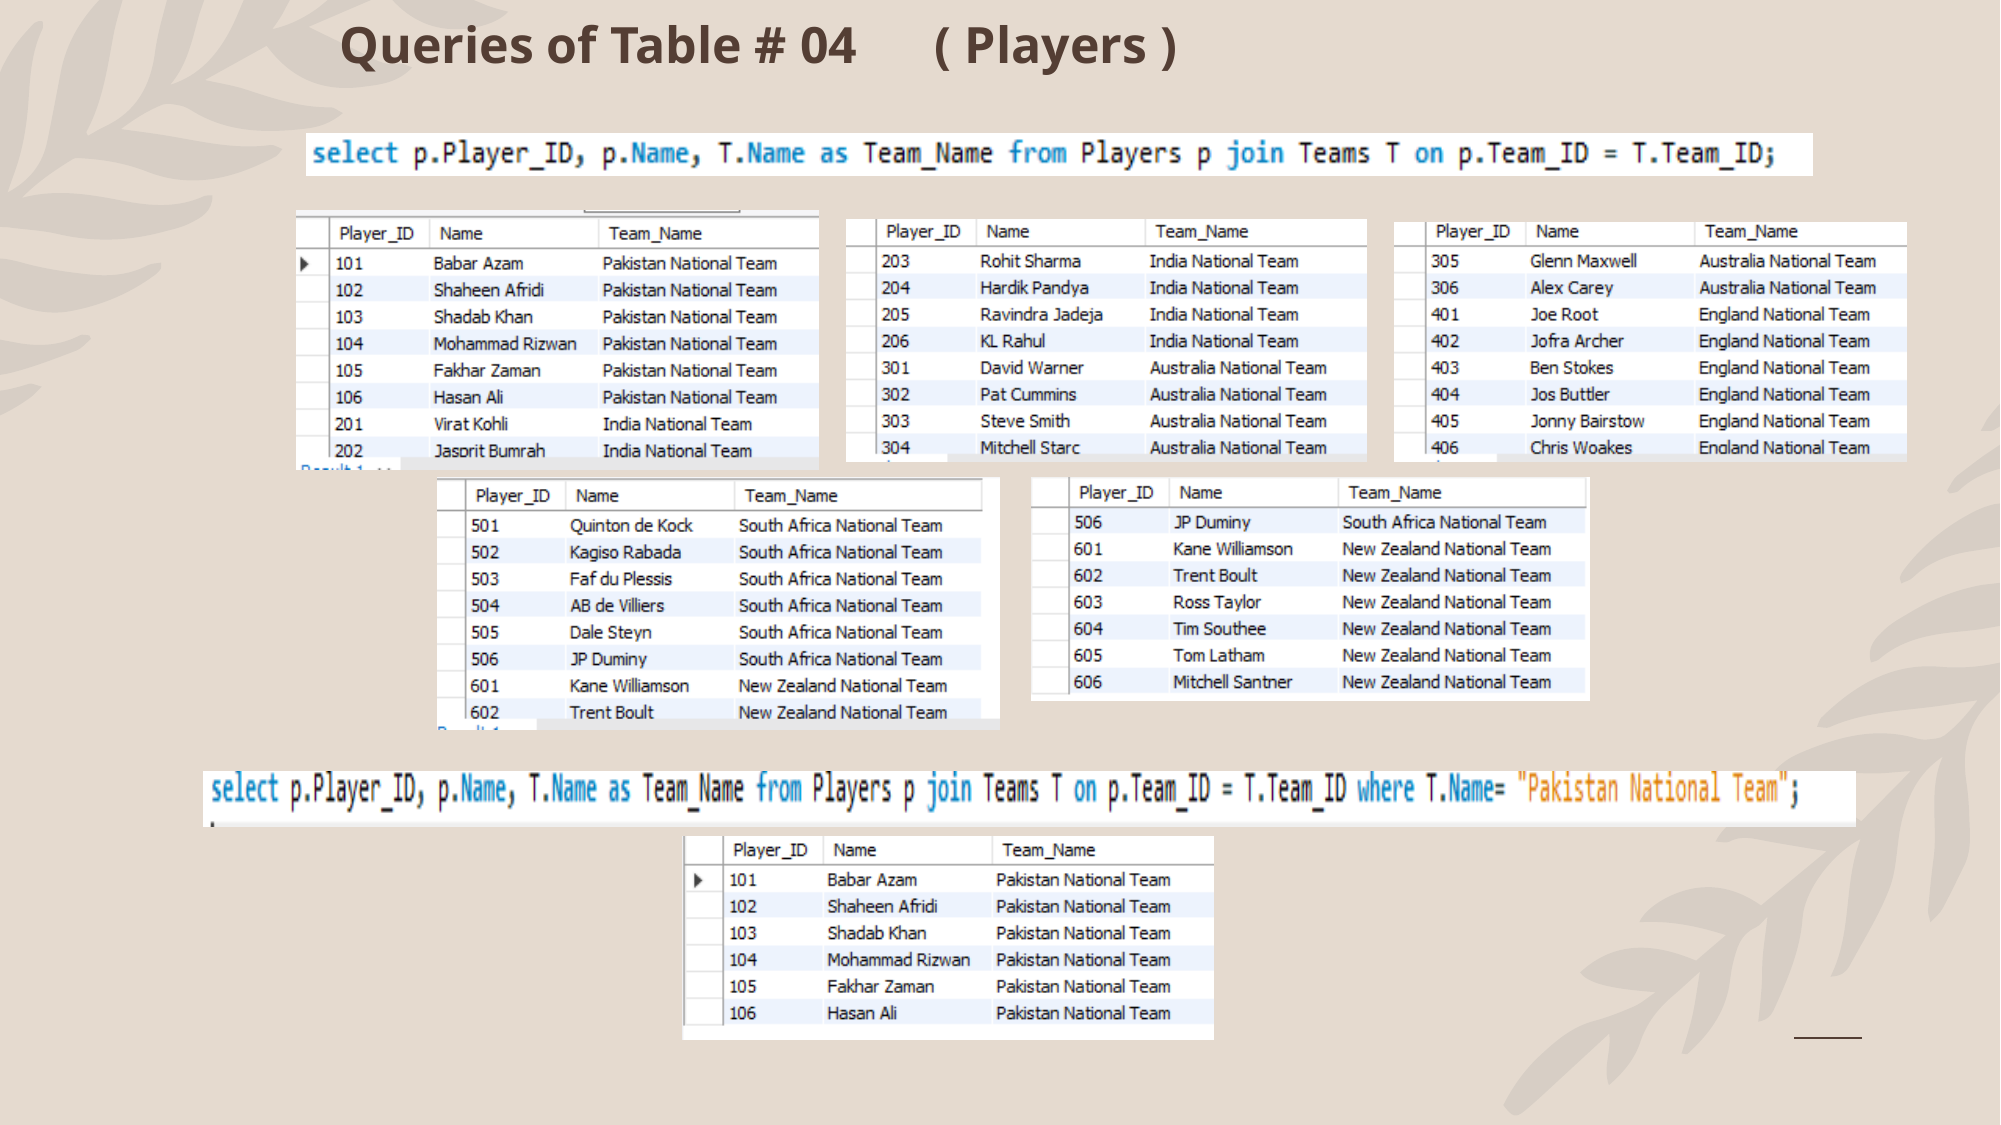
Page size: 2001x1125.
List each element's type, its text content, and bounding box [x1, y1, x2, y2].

picture [1031, 477, 1590, 702]
picture [306, 133, 1813, 176]
picture [296, 210, 819, 470]
picture [203, 771, 1856, 827]
text_box Queries of Table # 04 ( Players ) [0, 6, 2000, 142]
picture [682, 836, 1214, 1040]
picture [1394, 222, 1907, 462]
picture [437, 477, 1000, 730]
picture [846, 219, 1367, 462]
